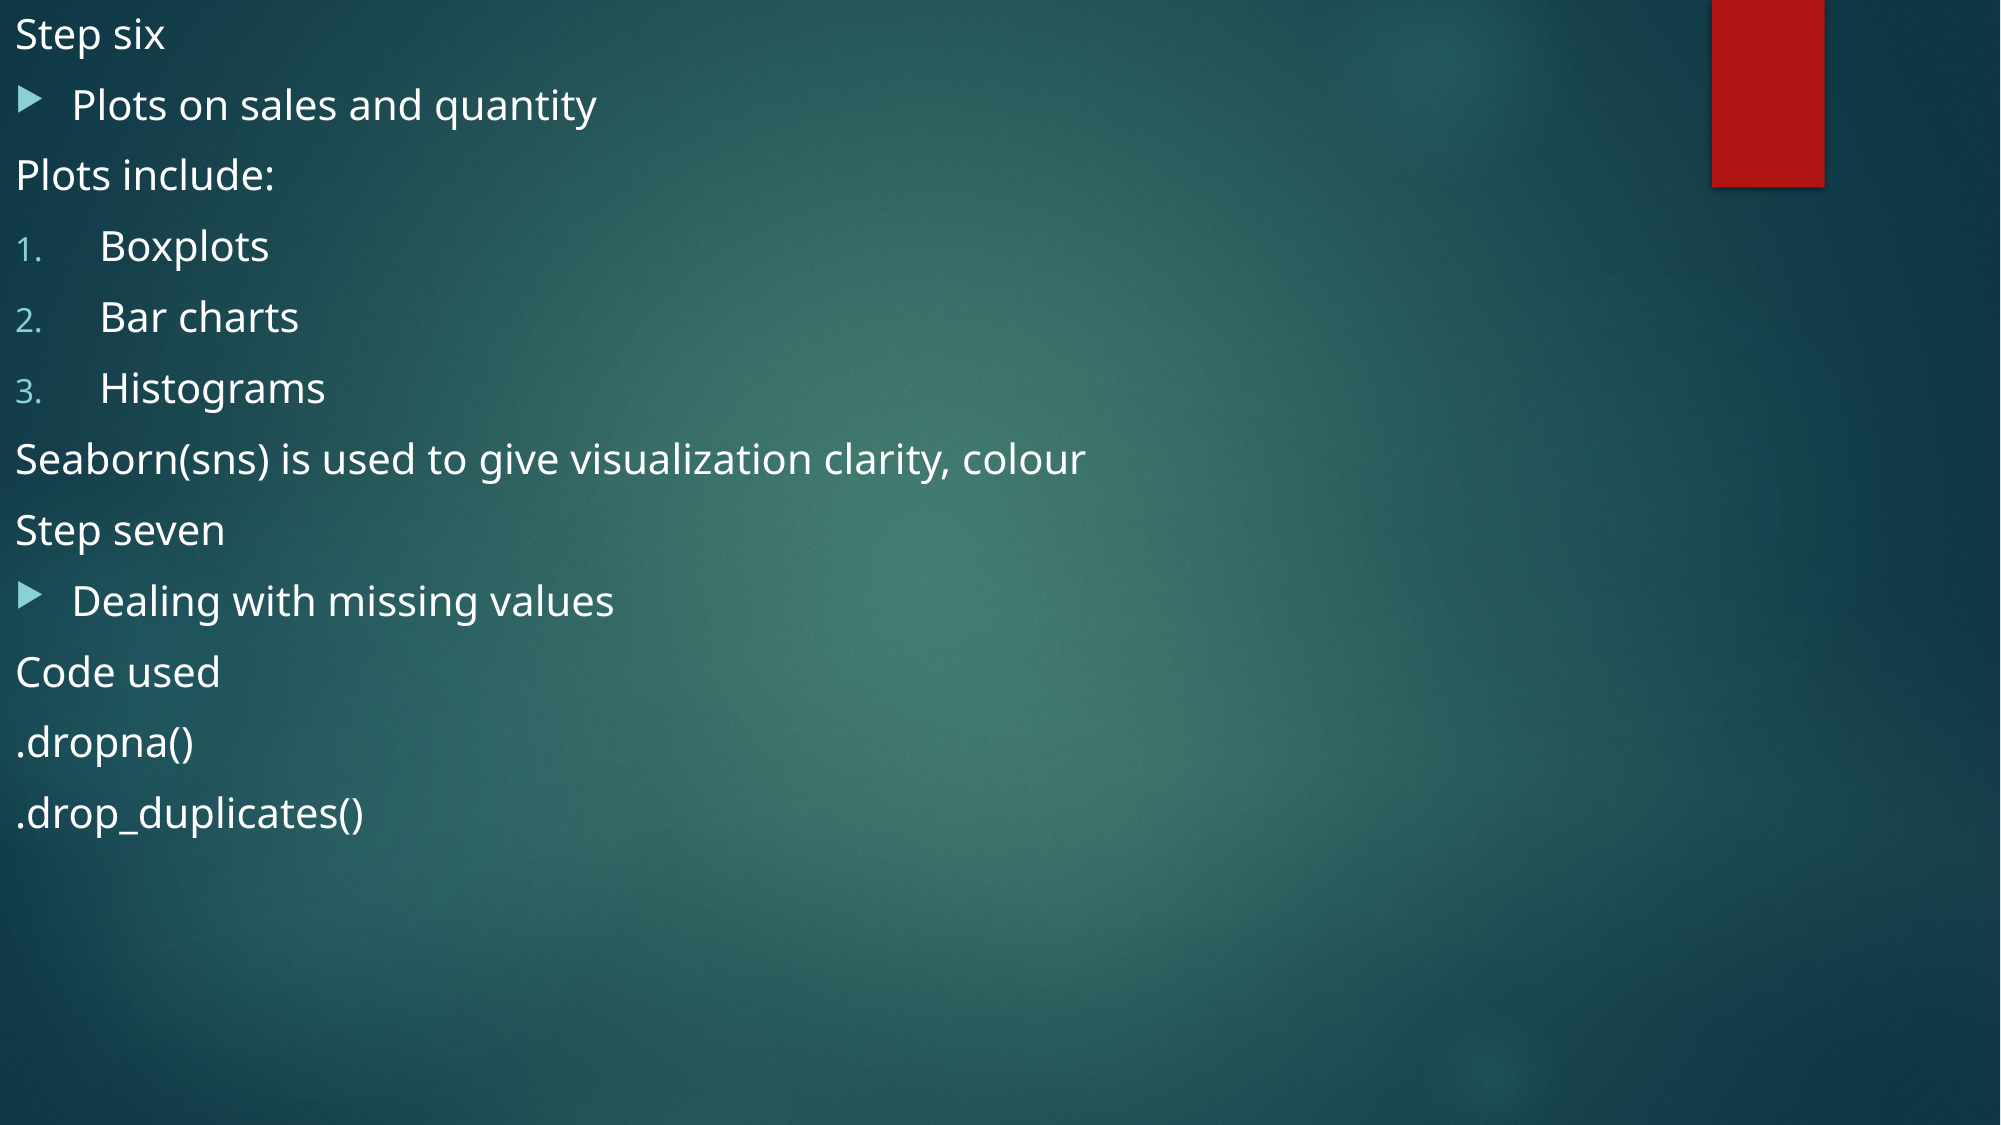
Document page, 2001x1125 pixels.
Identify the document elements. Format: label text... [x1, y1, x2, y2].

list Step six Plots on sales and quantity Plots include: Boxplots Bar charts Histograms Seaborn(sns) is used to give visualization clarity, colour Step seven Dealing with missing values Code used .dropna() .drop_duplicates() [0, 0, 2000, 1125]
